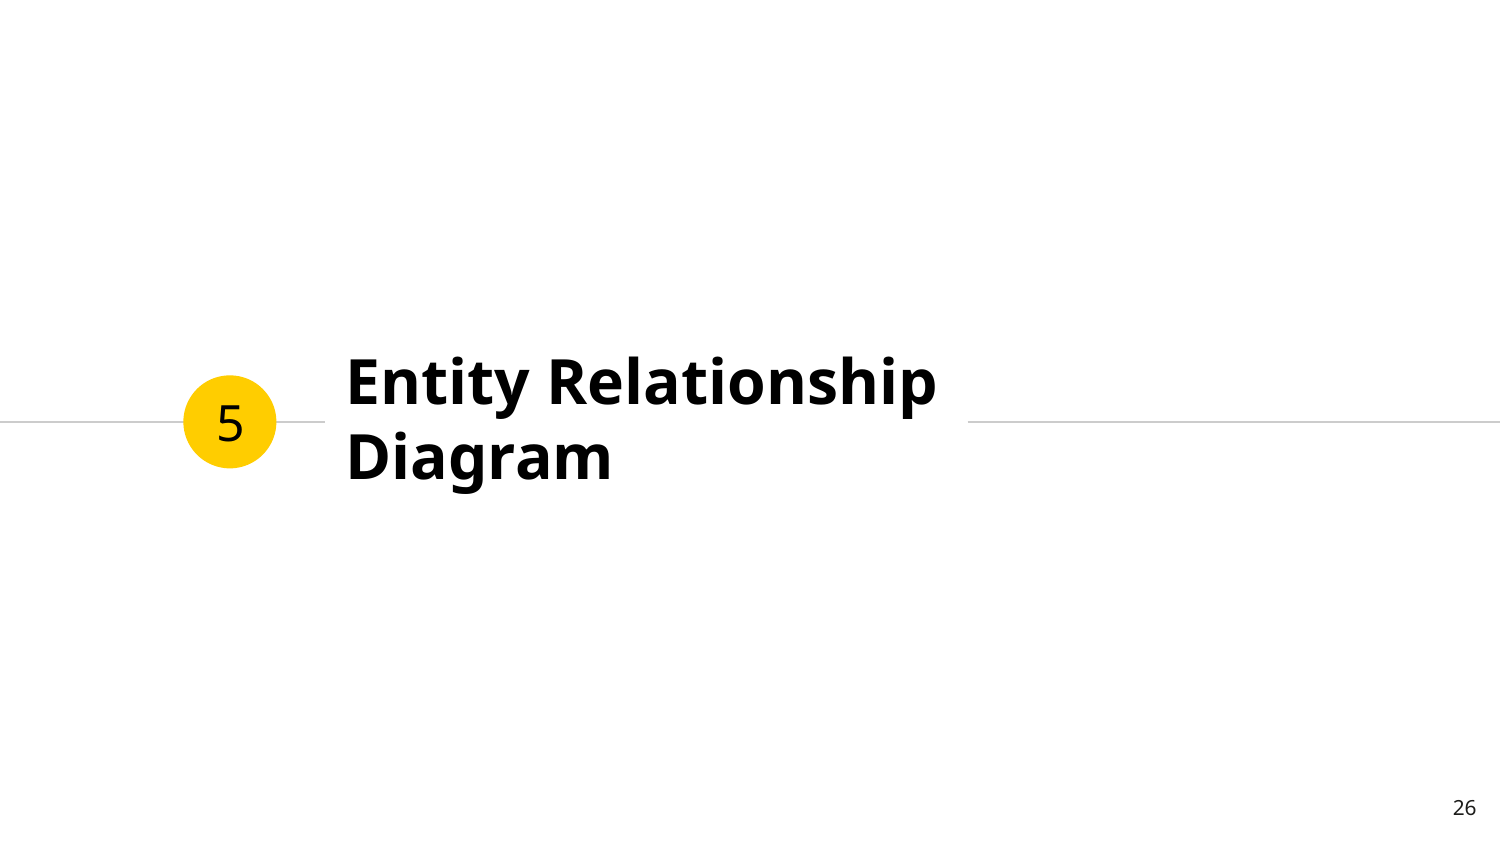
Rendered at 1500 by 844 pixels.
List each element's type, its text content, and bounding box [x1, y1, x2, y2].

title Entity Relationship Diagram [330, 337, 977, 507]
slide_number ‹#› [1401, 779, 1492, 844]
text_box 5 [186, 375, 276, 468]
